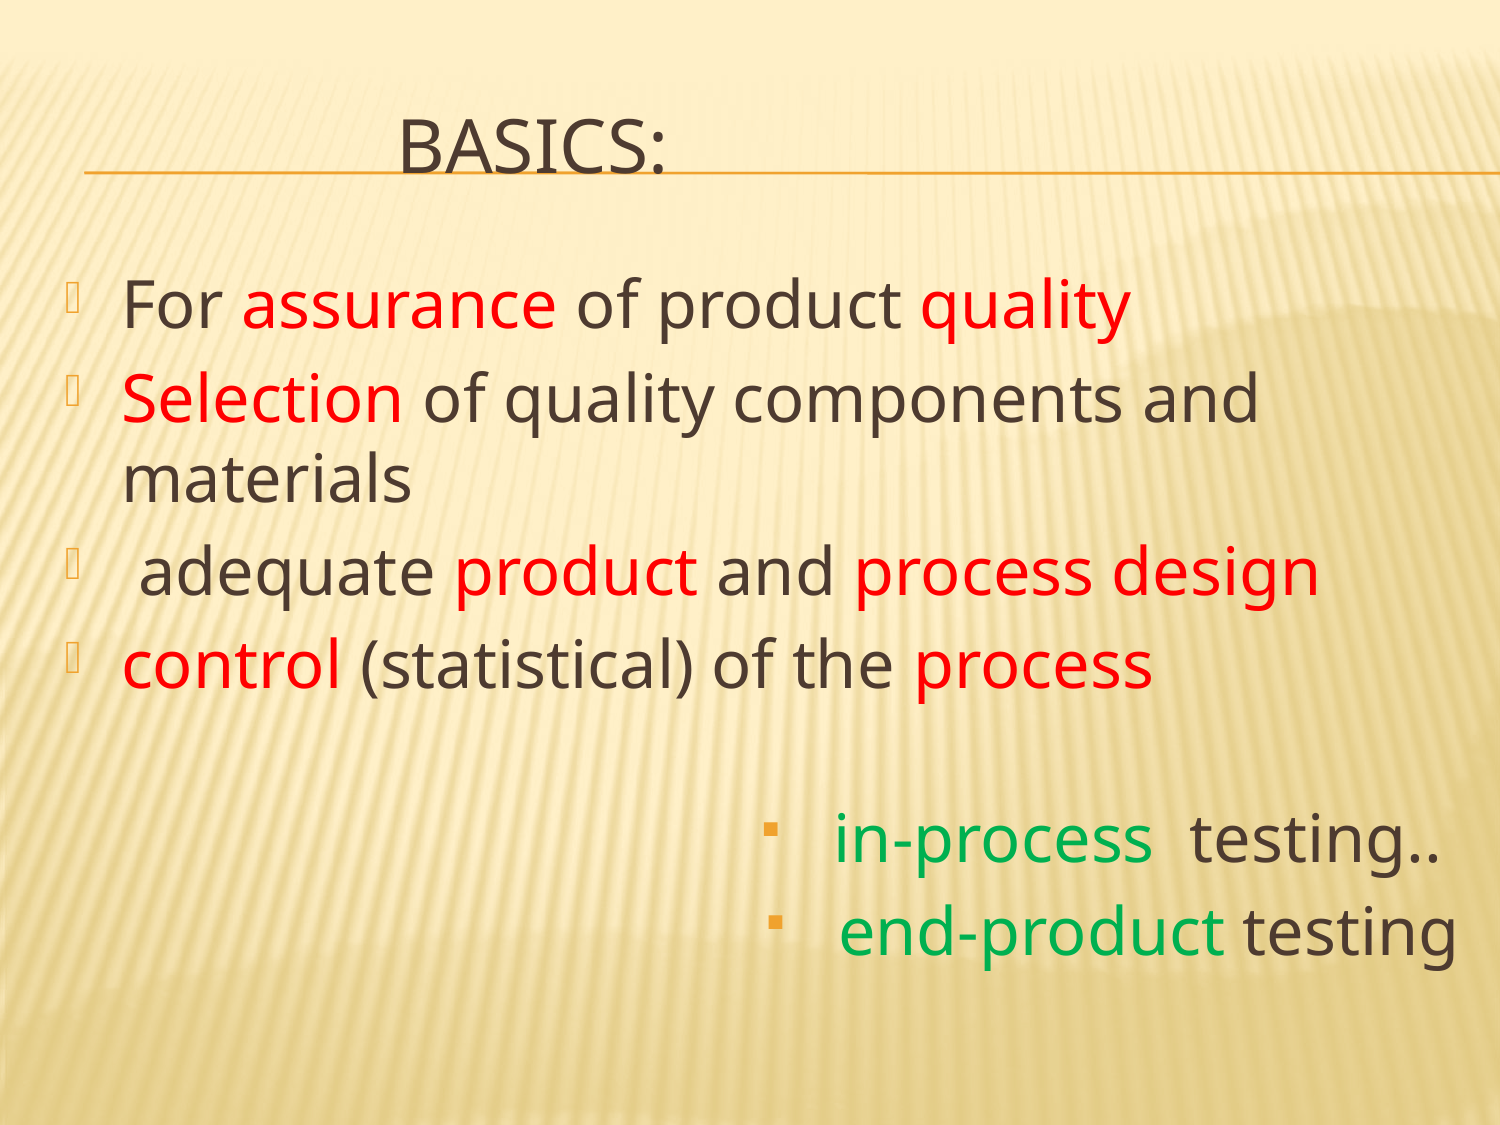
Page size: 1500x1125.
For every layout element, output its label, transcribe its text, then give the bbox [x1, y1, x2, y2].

title basics: [50, 75, 1475, 213]
list For assurance of product quality Selection of quality components and materials adequate product and process design control (statistical) of the process in-process testing.. end-product testing [50, 254, 1475, 998]
